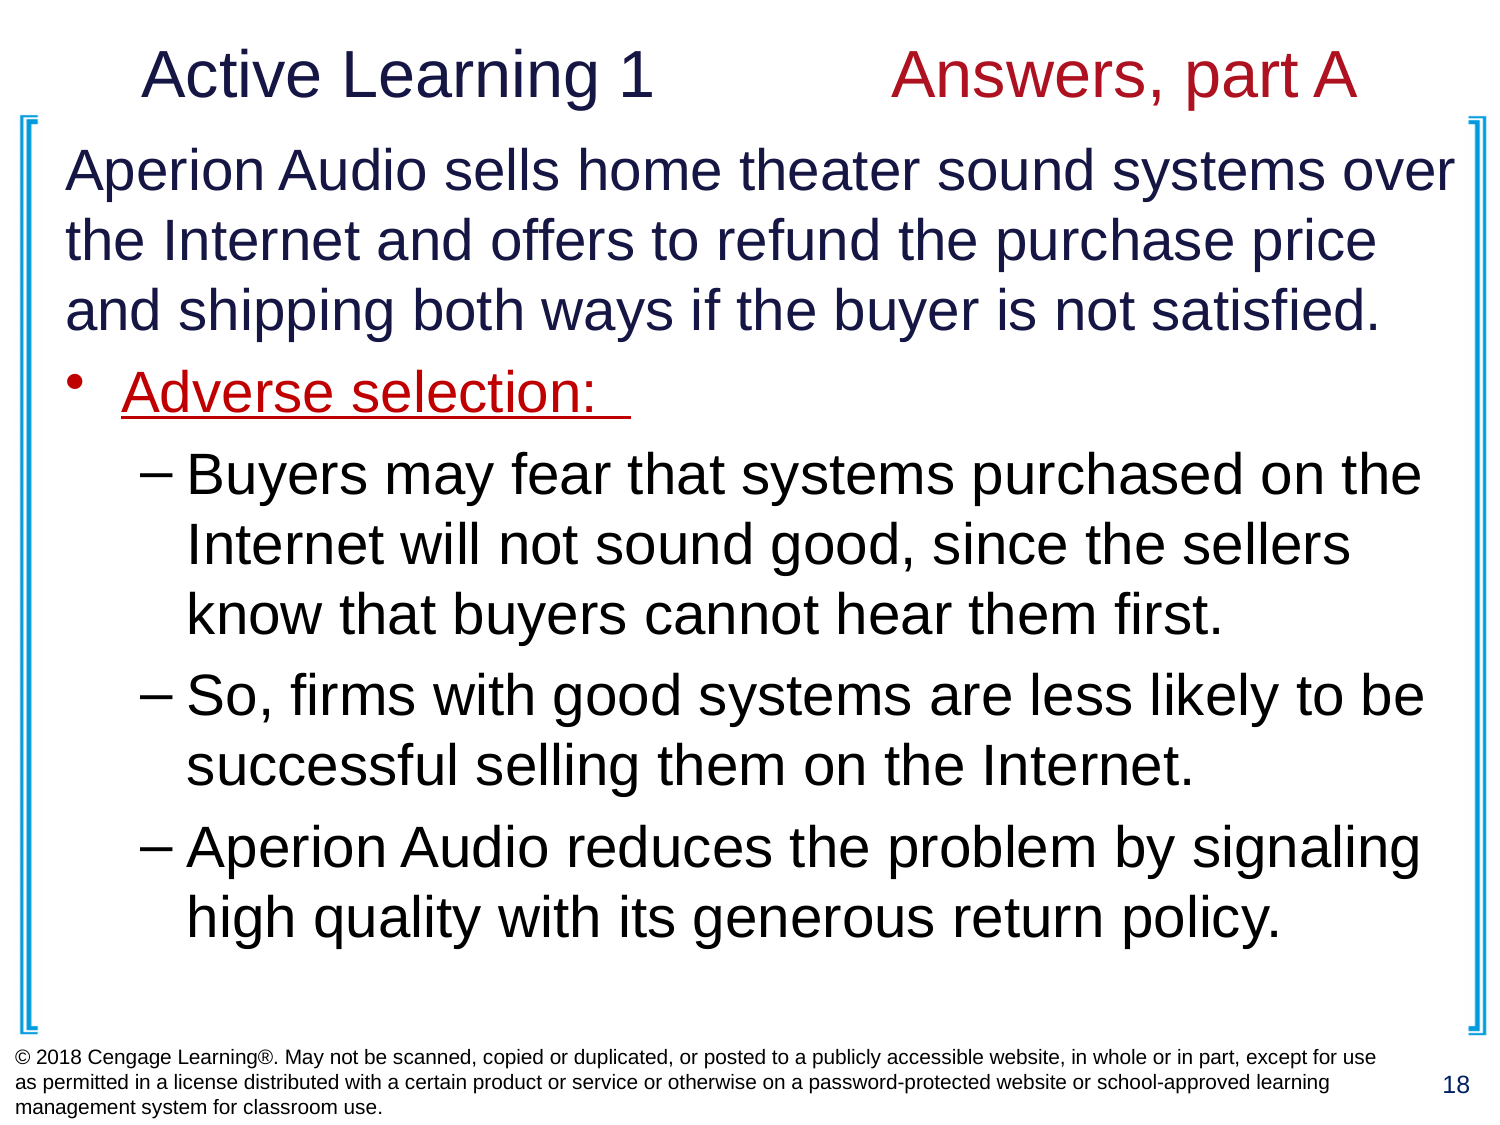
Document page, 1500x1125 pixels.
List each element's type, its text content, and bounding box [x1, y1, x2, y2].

list Aperion Audio sells home theater sound systems over the Internet and offers to refund the purchase price and shipping both ways if the buyer is not satisfied. Adverse selection: Buyers may fear that systems purchased on the Internet will not sound good, since the sellers know that buyers cannot hear them first. So, firms with good systems are less likely to be successful selling them on the Internet. Aperion Audio reduces the problem by signaling high quality with its generous return policy. [50, 125, 1475, 1058]
title Active Learning 1 Answers, part A [24, 16, 1475, 125]
picture [13, 113, 43, 1037]
picture [1475, 119, 1483, 1033]
picture [1475, 113, 1493, 1037]
slide_number 18 [1412, 1060, 1500, 1125]
footer © 2018 Cengage Learning®. May not be scanned, copied or duplicated, or posted to a publicly accessible website, in whole or in part, except for use as permitted in a license distributed with a certain product or service or otherwise on a password-protected website or school-approved learning management system for classroom use. [0, 1037, 1412, 1125]
